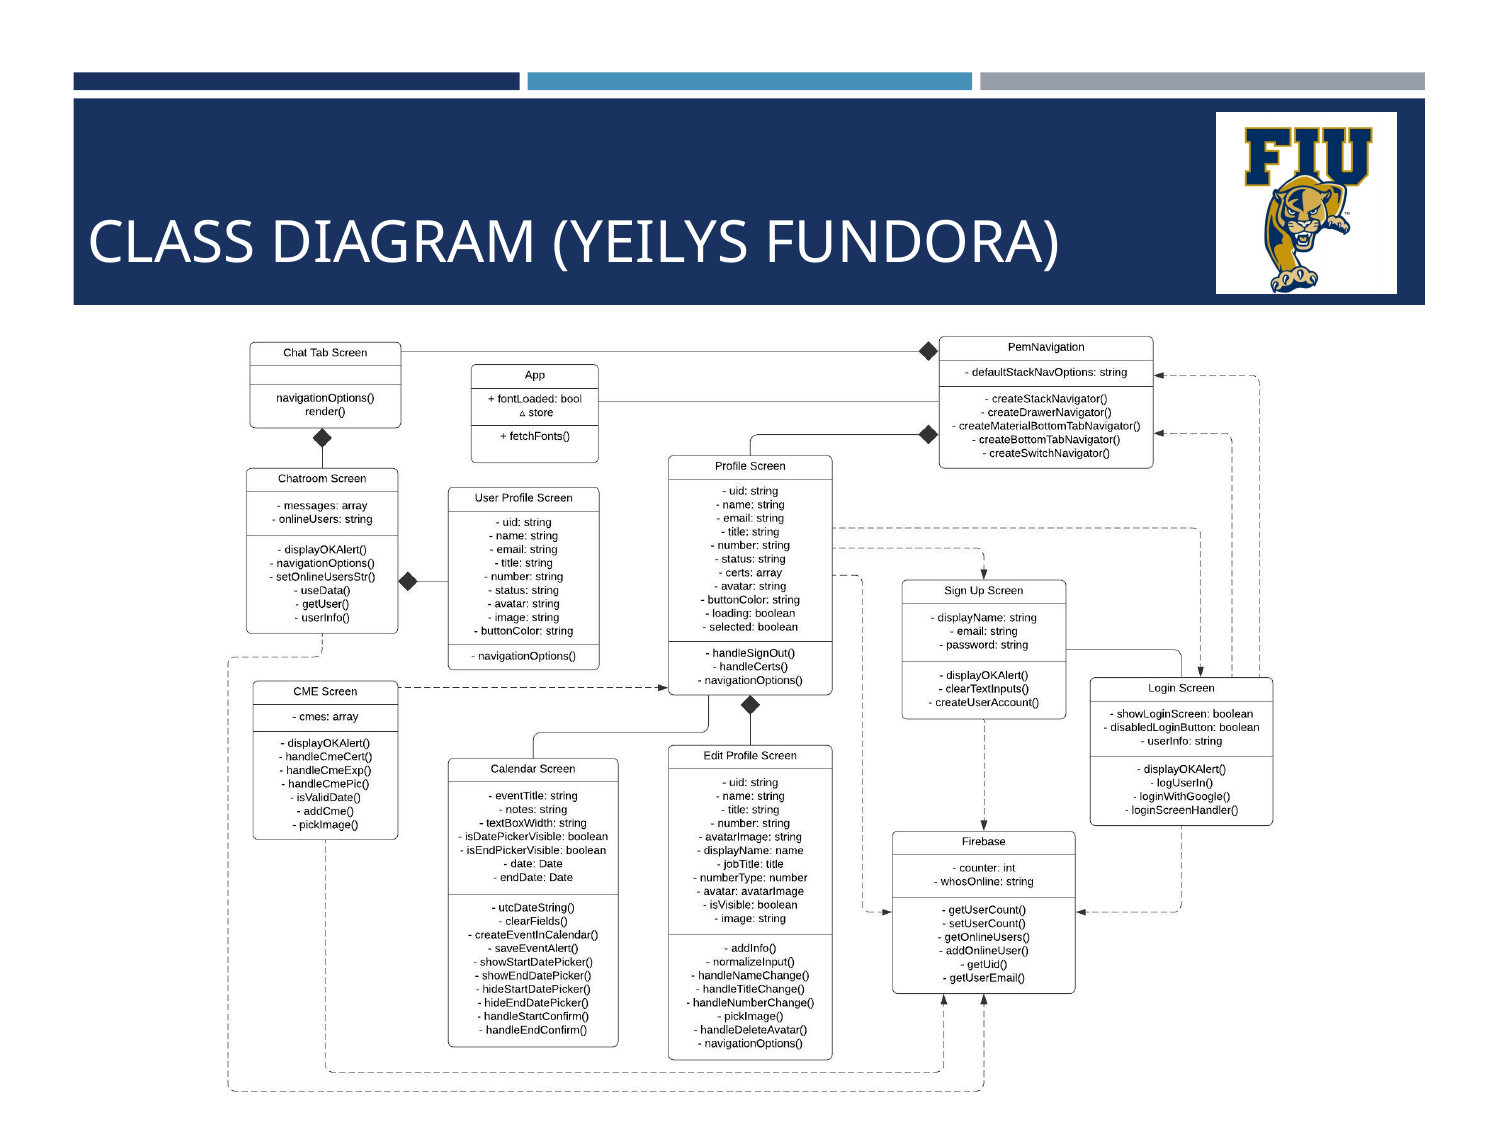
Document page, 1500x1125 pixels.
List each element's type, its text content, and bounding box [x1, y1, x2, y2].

picture [196, 315, 1304, 1110]
title CLASS DIAGRAM (YEILYS FUNDORA) [72, 110, 1188, 282]
picture [1215, 112, 1397, 294]
